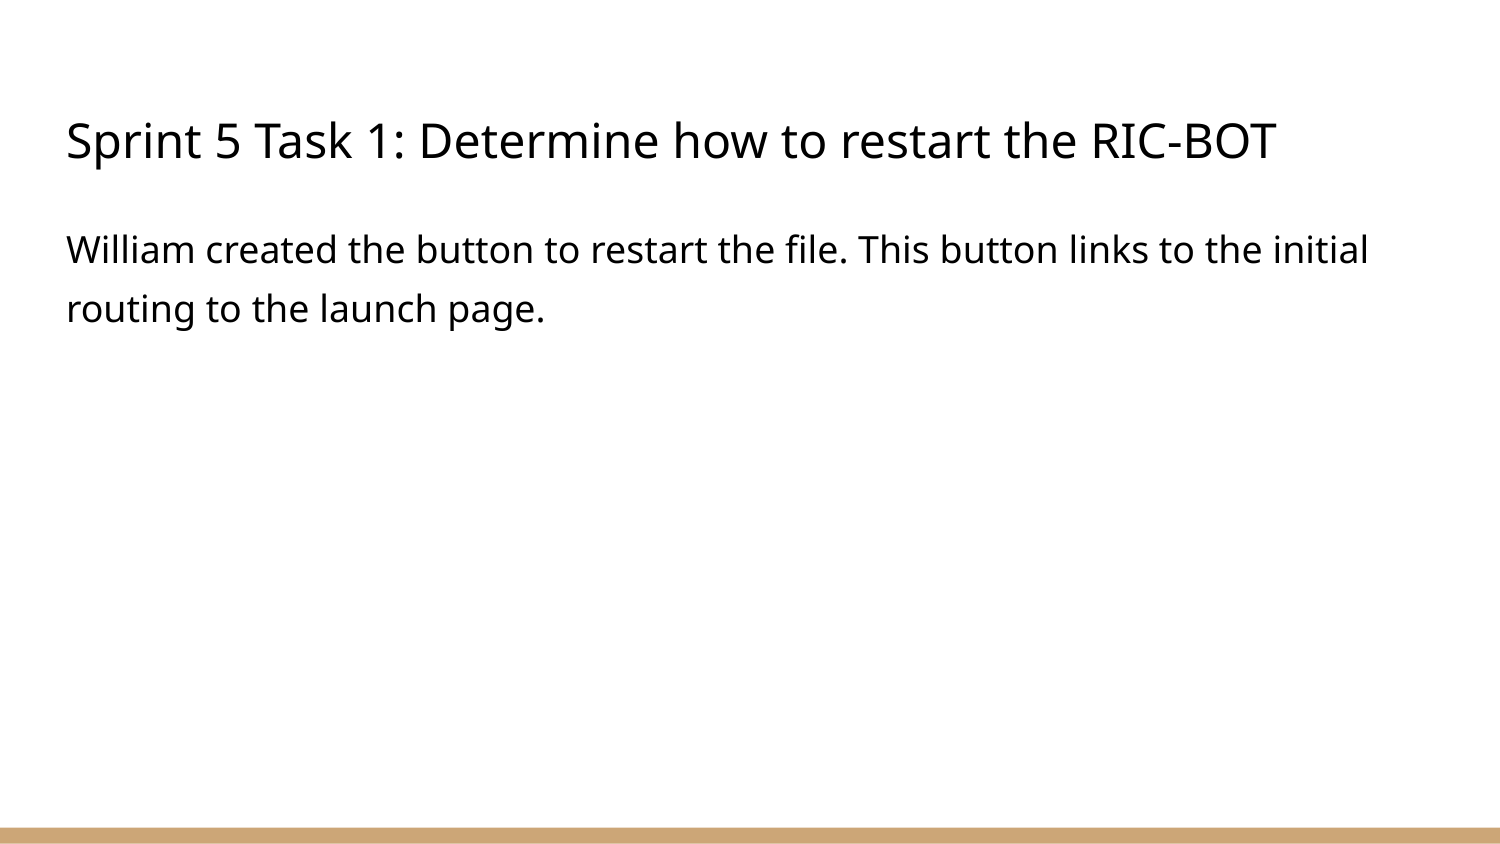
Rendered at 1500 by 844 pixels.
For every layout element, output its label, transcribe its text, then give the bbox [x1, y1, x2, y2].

title Sprint 5 Task 1: Determine how to restart the RIC-BOT [51, 51, 1449, 189]
list William created the button to restart the file. This button links to the initial routing to the launch page. [51, 200, 1449, 752]
